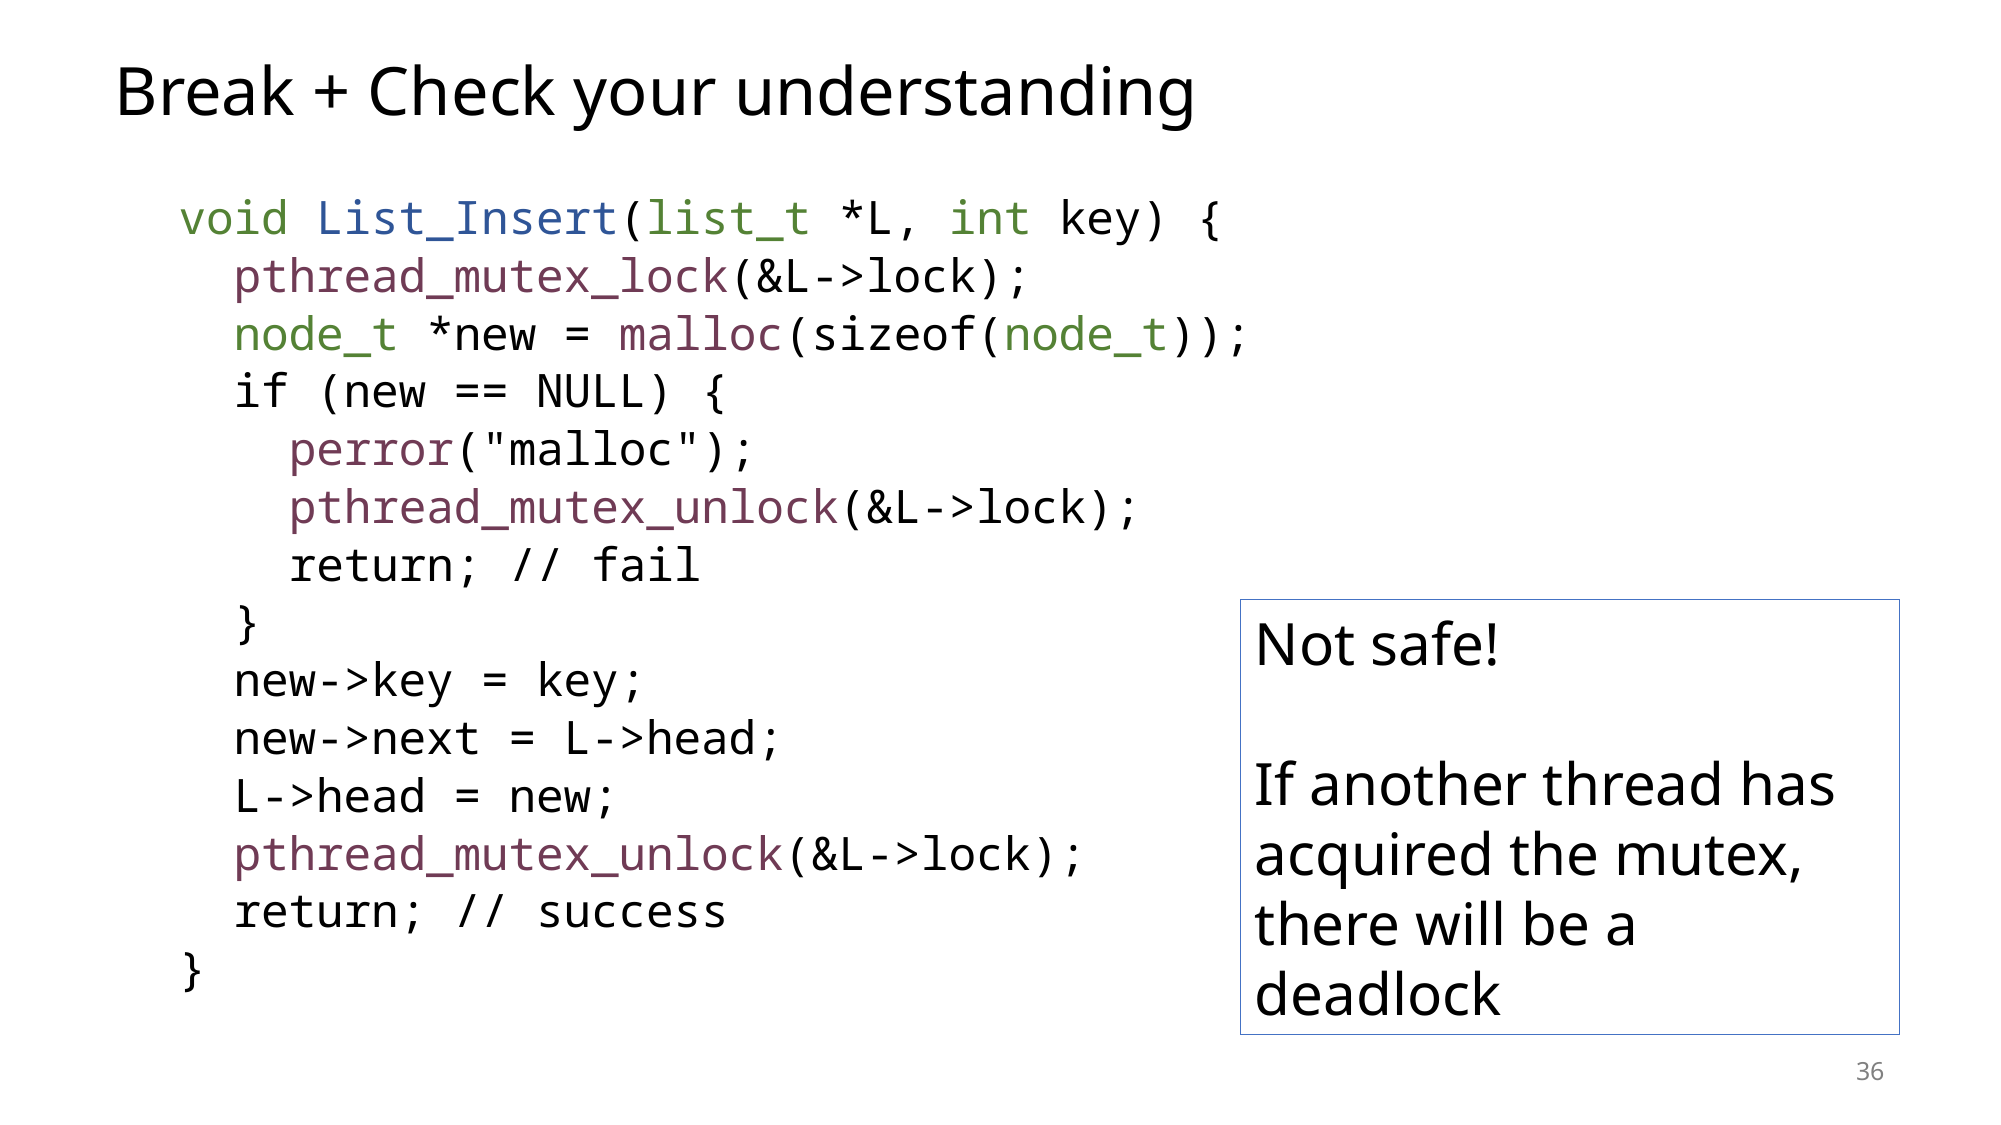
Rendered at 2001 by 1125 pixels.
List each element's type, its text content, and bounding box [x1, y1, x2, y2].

list void List_Insert(list_t *L, int key) { pthread_mutex_lock(&L->lock); node_t *new = malloc(sizeof(node_t)); if (new == NULL) { perror("malloc"); pthread_mutex_unlock(&L->lock); return; // fail } new->key = key; new->next = L->head; L->head = new; pthread_mutex_unlock(&L->lock); return; // success } [99, 187, 1900, 1013]
text_box Not safe! If another thread has acquired the mutex, there will be a deadlock [1240, 599, 1900, 1035]
title Break + Check your understanding [99, 37, 1900, 150]
slide_number 36 [1749, 1042, 1900, 1103]
